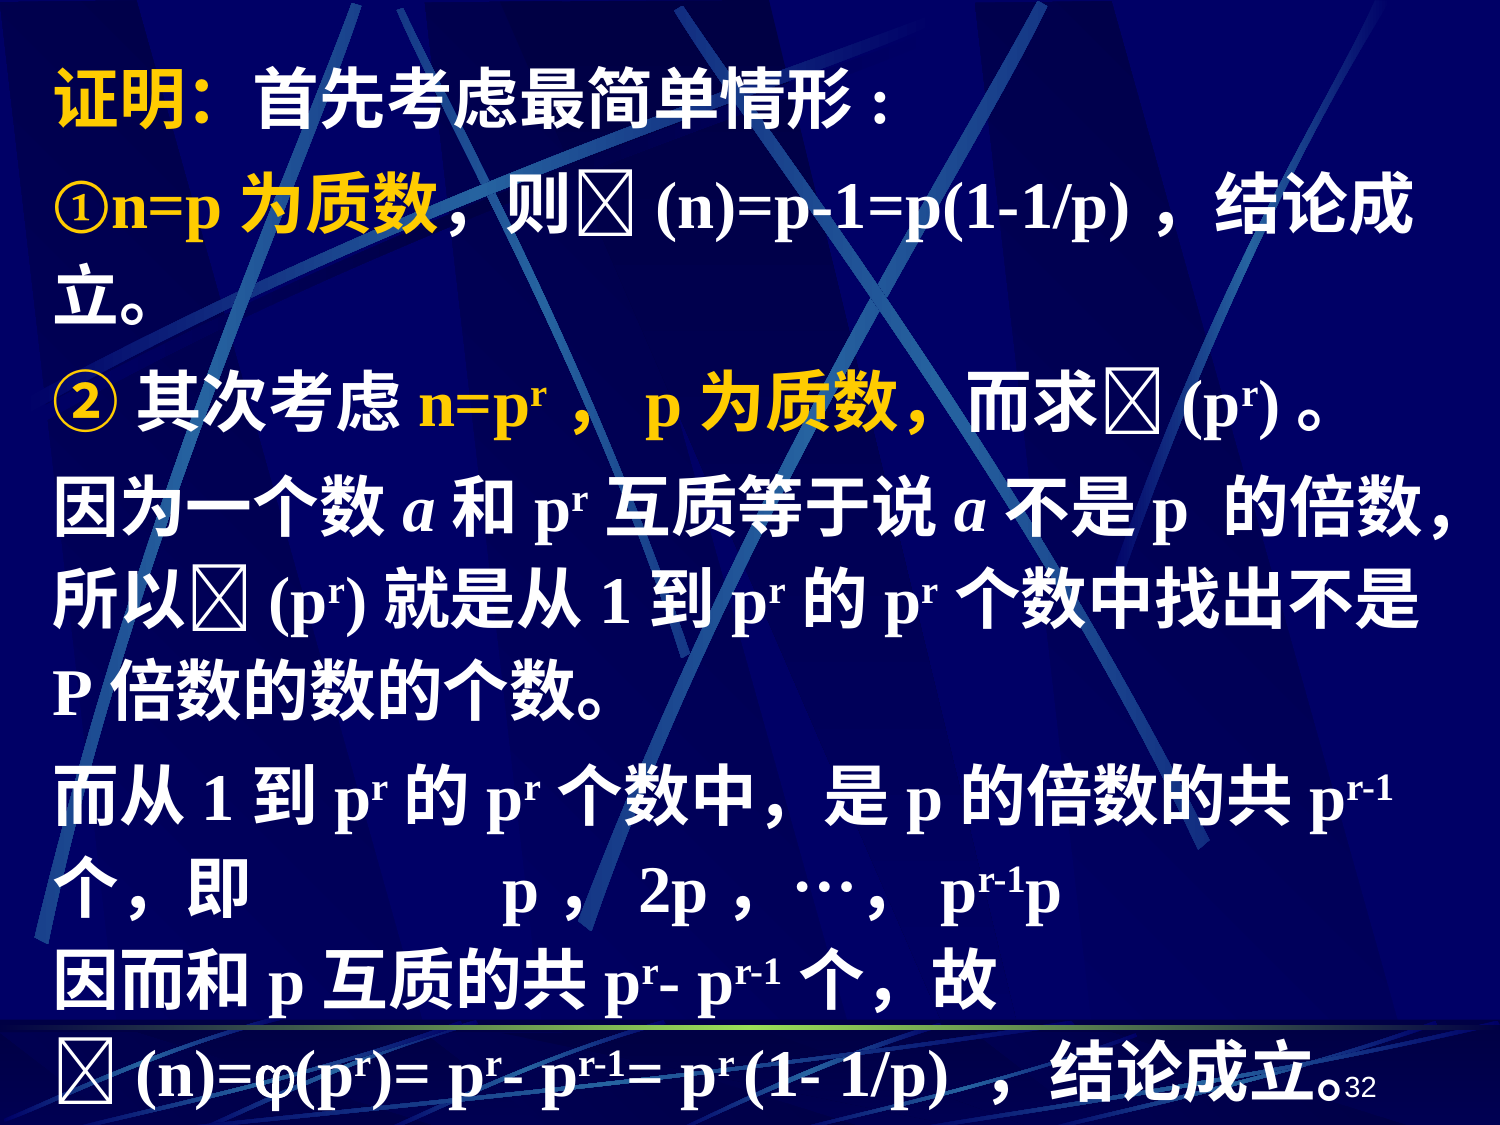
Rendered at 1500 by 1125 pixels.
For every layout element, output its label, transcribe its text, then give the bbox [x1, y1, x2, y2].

slide_number 32 [1079, 1035, 1393, 1111]
footer [516, 1035, 993, 1111]
list 证明：首先考虑最简单情形: ①n=p为质数，则(n)=p-1=p(1-1/p)，结论成立。 ②其次考虑n=pr，p为质数，而求(pr)。 因为一个数a和pr互质等于说a不是p 的倍数，所以(pr)就是从1到pr的pr个数中找出不是P倍数的数的个数。 而从1到pr的pr个数中，是p的倍数的共pr-1个，即 p，2p，…，pr-1p 因而和p互质的共pr- pr-1个，故 (n)=(pr)= pr- pr-1= pr (1- 1/p) ，结论成立。 [37, 37, 1475, 1063]
